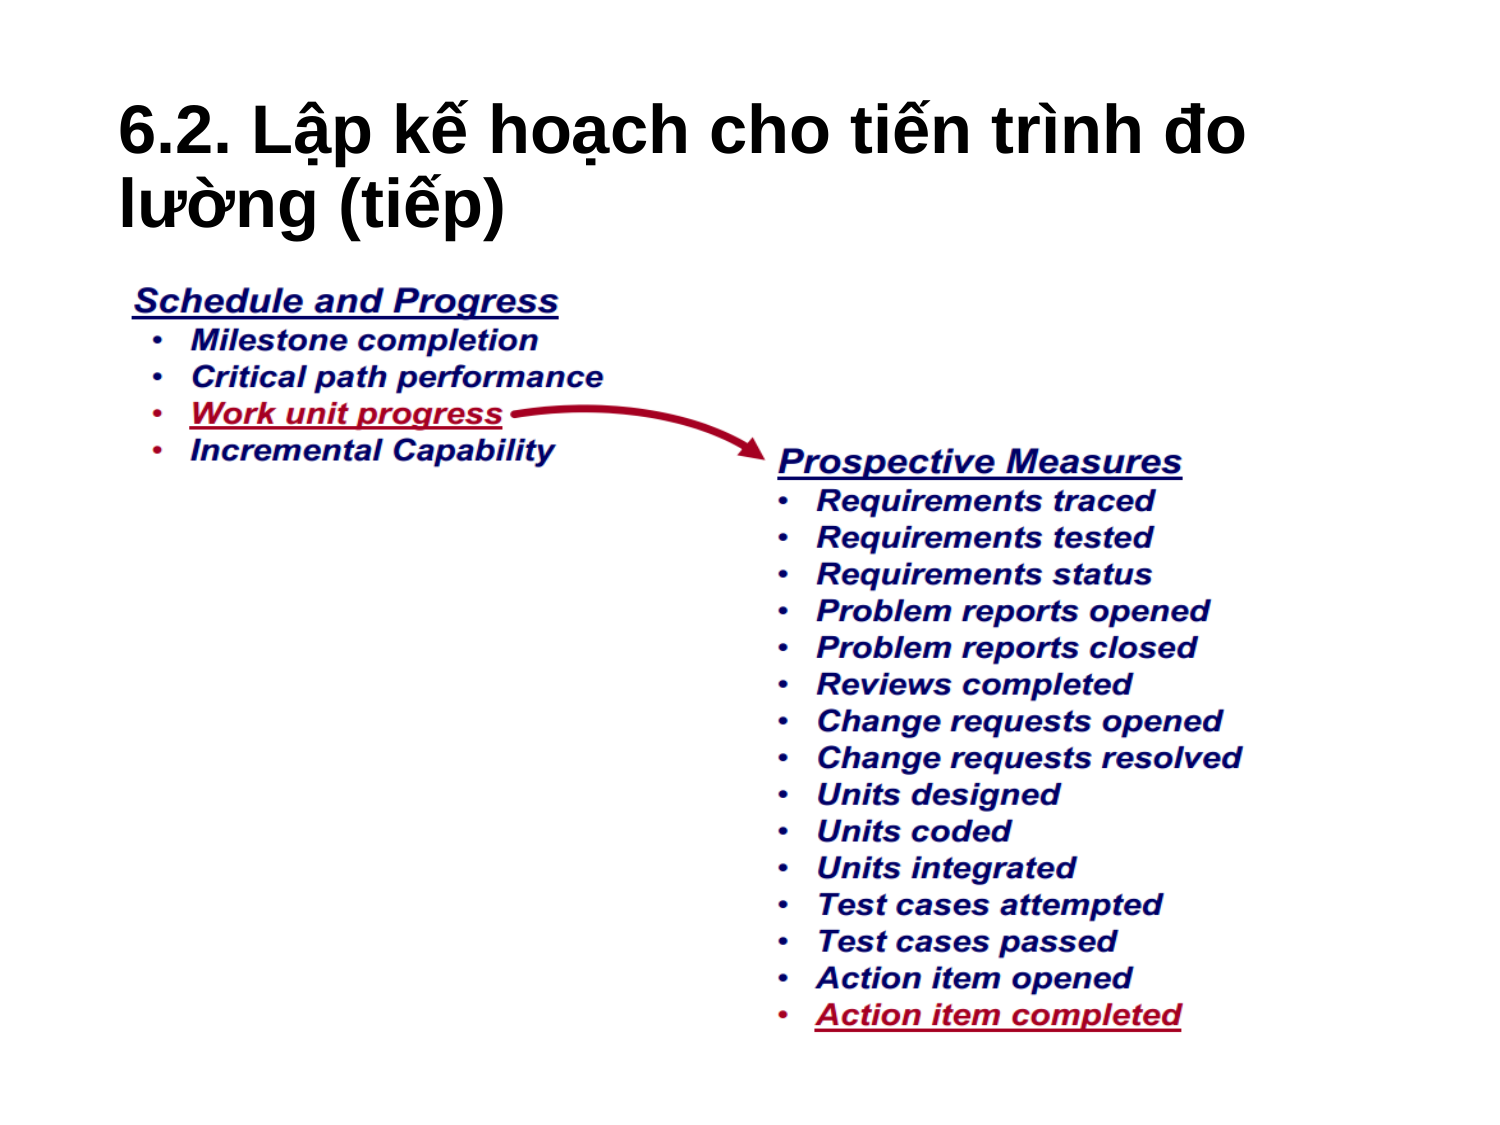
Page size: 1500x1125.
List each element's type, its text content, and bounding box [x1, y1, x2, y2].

picture [119, 277, 1271, 1047]
title 6.2. Lập kế hoạch cho tiến trình đo lường (tiếp) [103, 59, 1397, 278]
